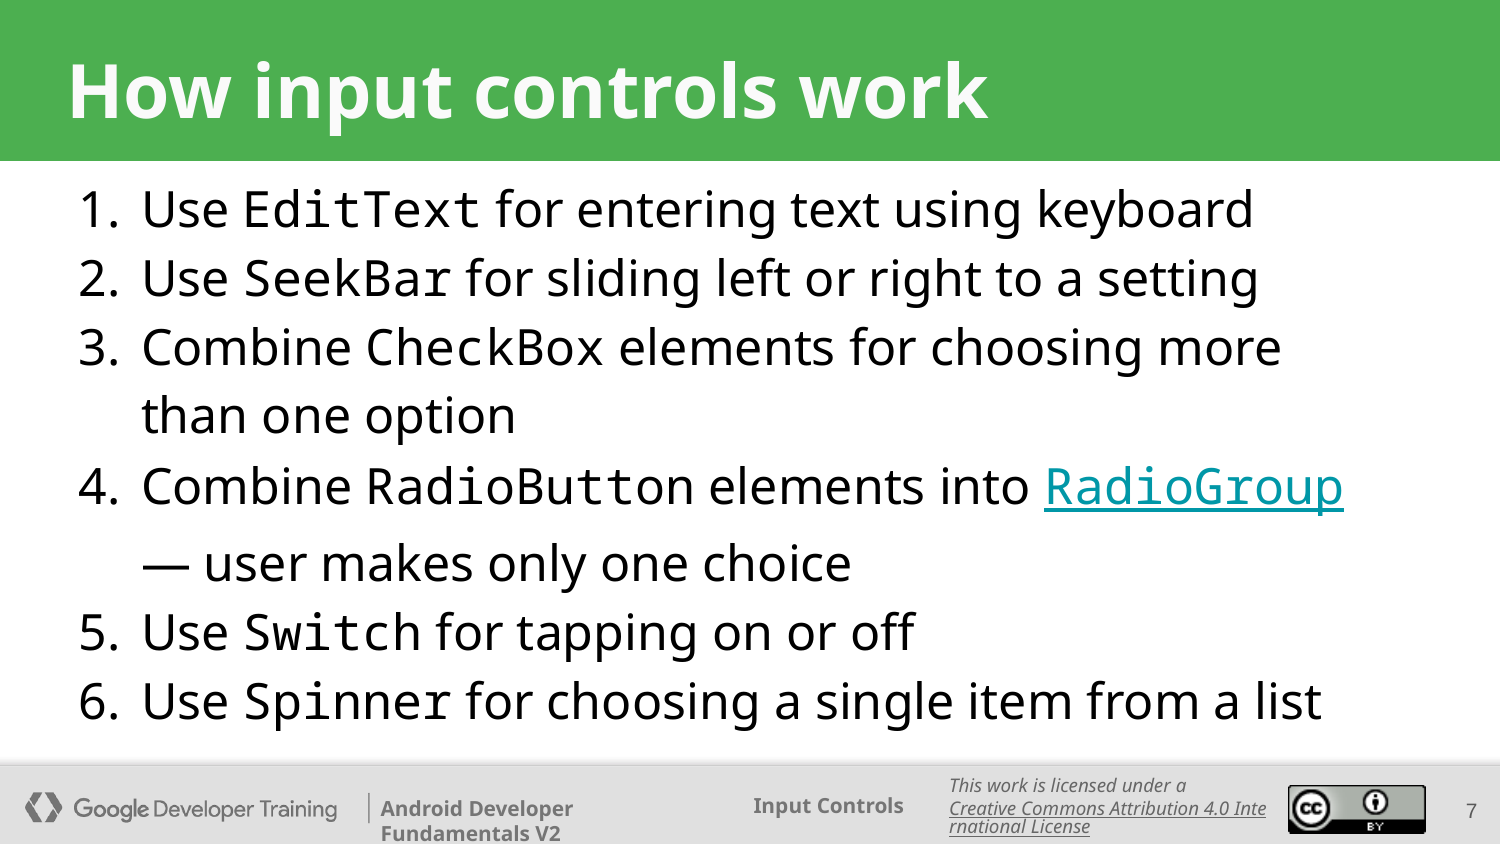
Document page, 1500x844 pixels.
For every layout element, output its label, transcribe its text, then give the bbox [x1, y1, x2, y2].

title How input controls work [51, 28, 1449, 122]
list Use EditText for entering text using keyboard Use SeekBar for sliding left or right to a setting Combine CheckBox elements for choosing more than one option Combine RadioButton elements into RadioGroup — user makes only one choice Use Switch for tapping on or off Use Spinner for choosing a single item from a list [51, 153, 1377, 835]
picture [0, 161, 1500, 844]
slide_number ‹#› [1402, 777, 1493, 842]
